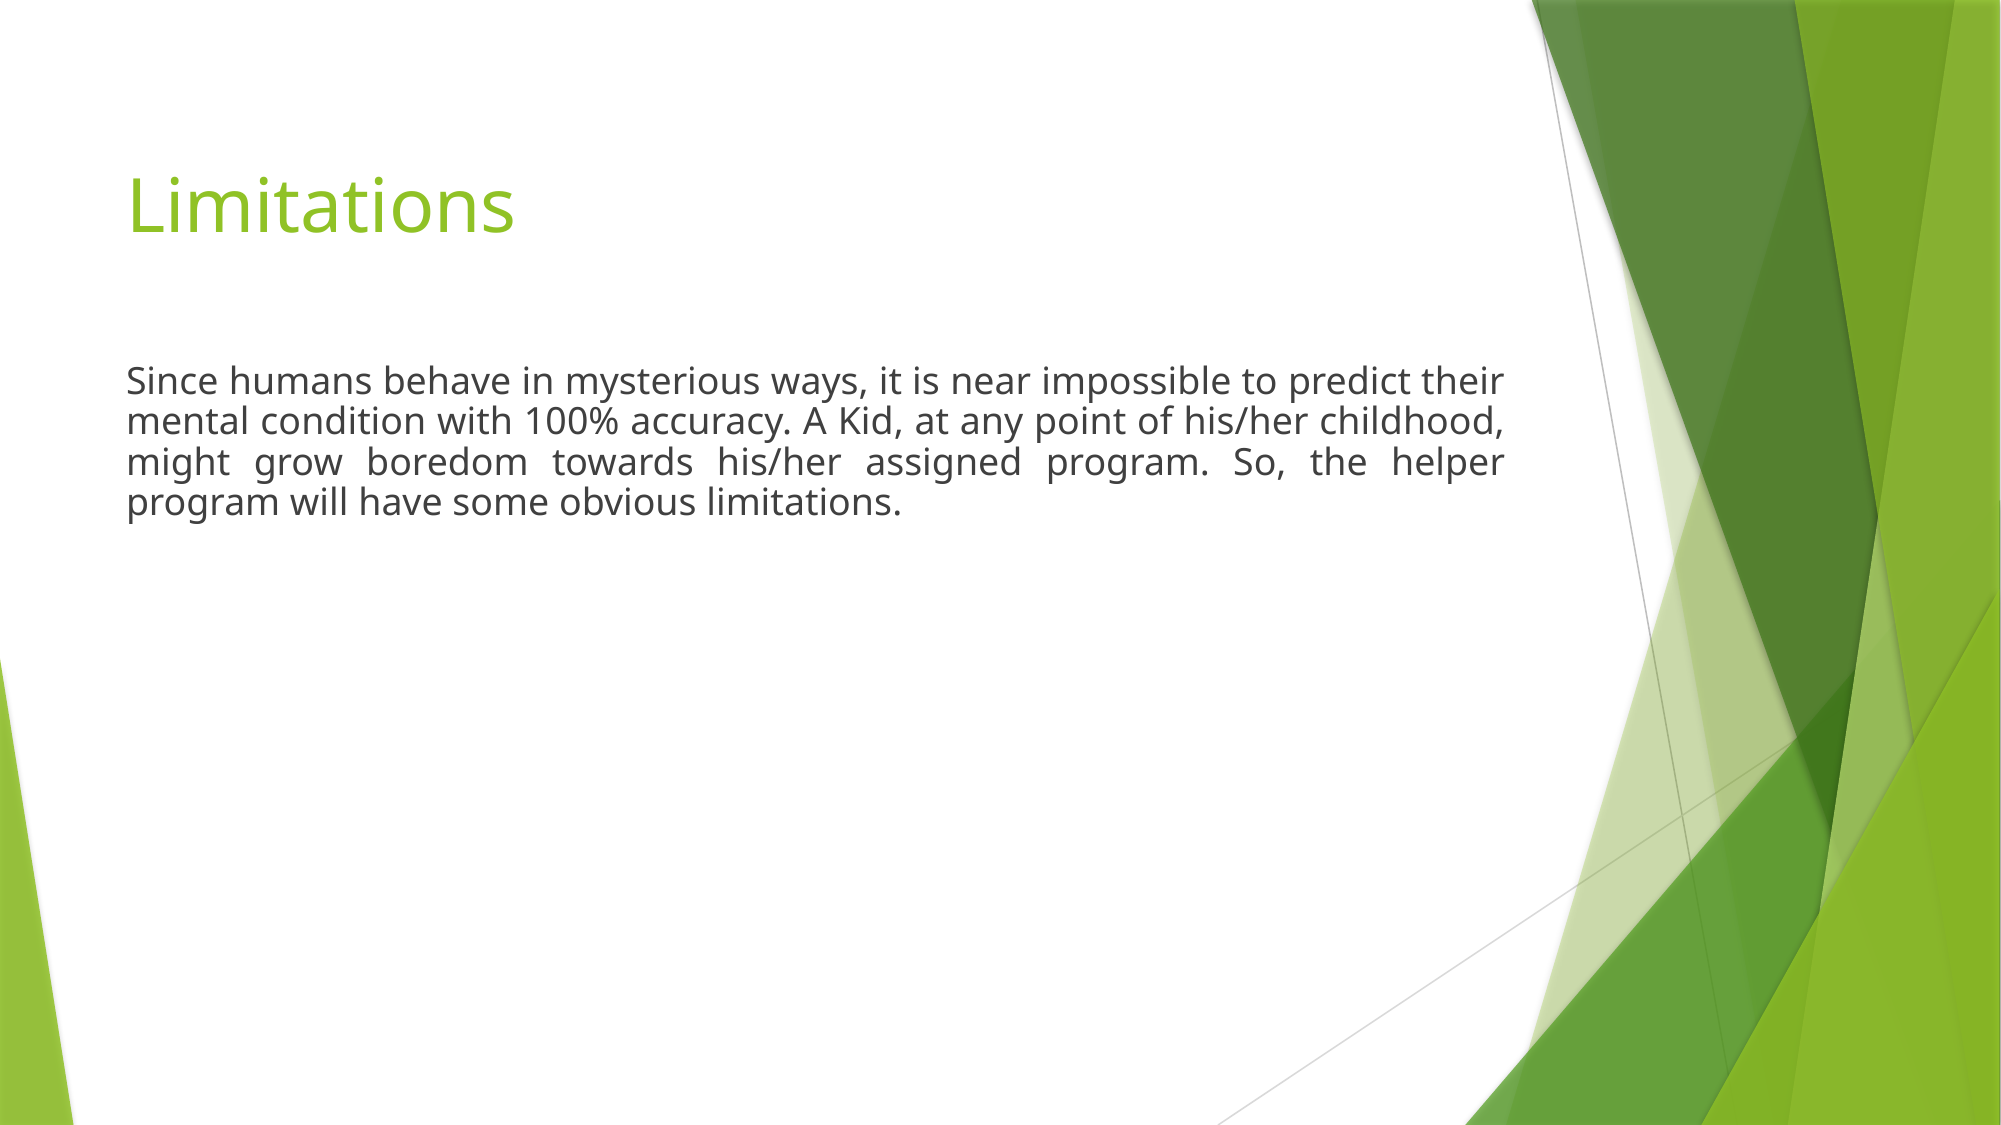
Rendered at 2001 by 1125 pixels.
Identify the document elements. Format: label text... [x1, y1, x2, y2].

title Limitations [111, 99, 1522, 317]
list Since humans behave in mysterious ways, it is near impossible to predict their mental condition with 100% accuracy. A Kid, at any point of his/her childhood, might grow boredom towards his/her assigned program. So, the helper program will have some obvious limitations. [111, 354, 1522, 992]
